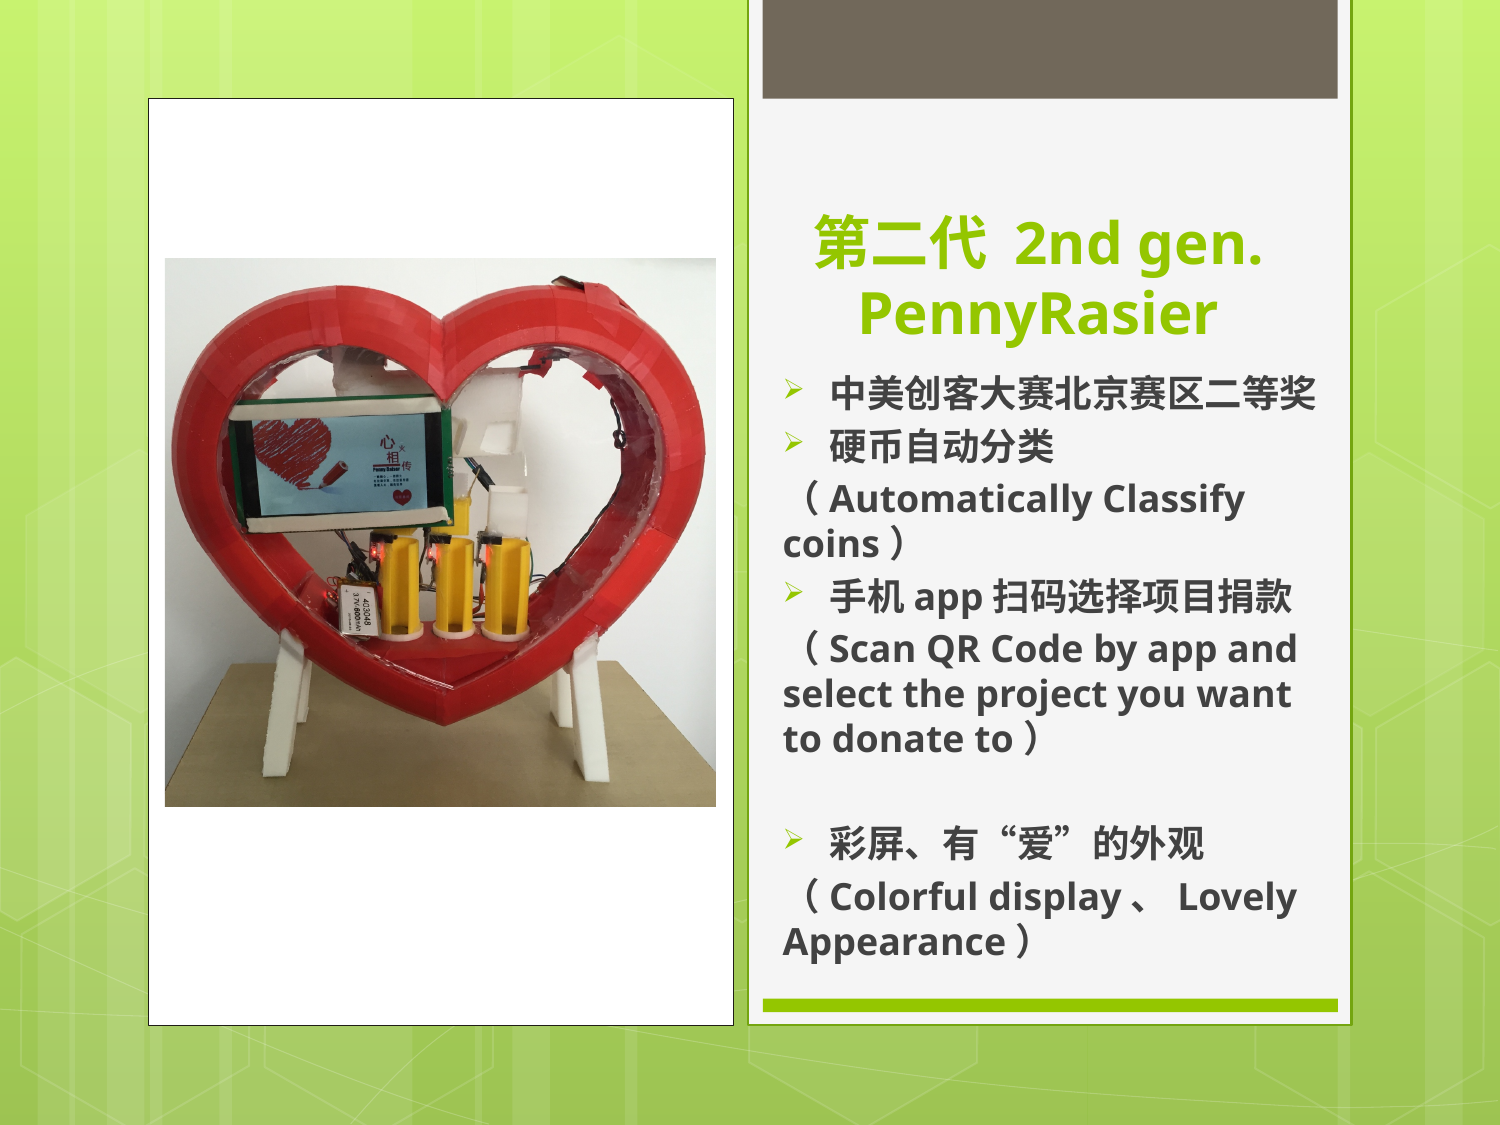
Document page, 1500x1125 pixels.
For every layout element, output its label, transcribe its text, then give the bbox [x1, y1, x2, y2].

title 第二代 2nd gen. PennyRasier [767, 113, 1310, 354]
picture [164, 113, 717, 1011]
text_box 中美创客大赛北京赛区二等奖 硬币自动分类 （Automatically Classify coins） 手机app扫码选择项目捐款 （Scan QR Code by app and select the project you want to donate to） 彩屏、有“爱”的外观 （Colorful display、Lovely Appearance） [767, 362, 1350, 974]
